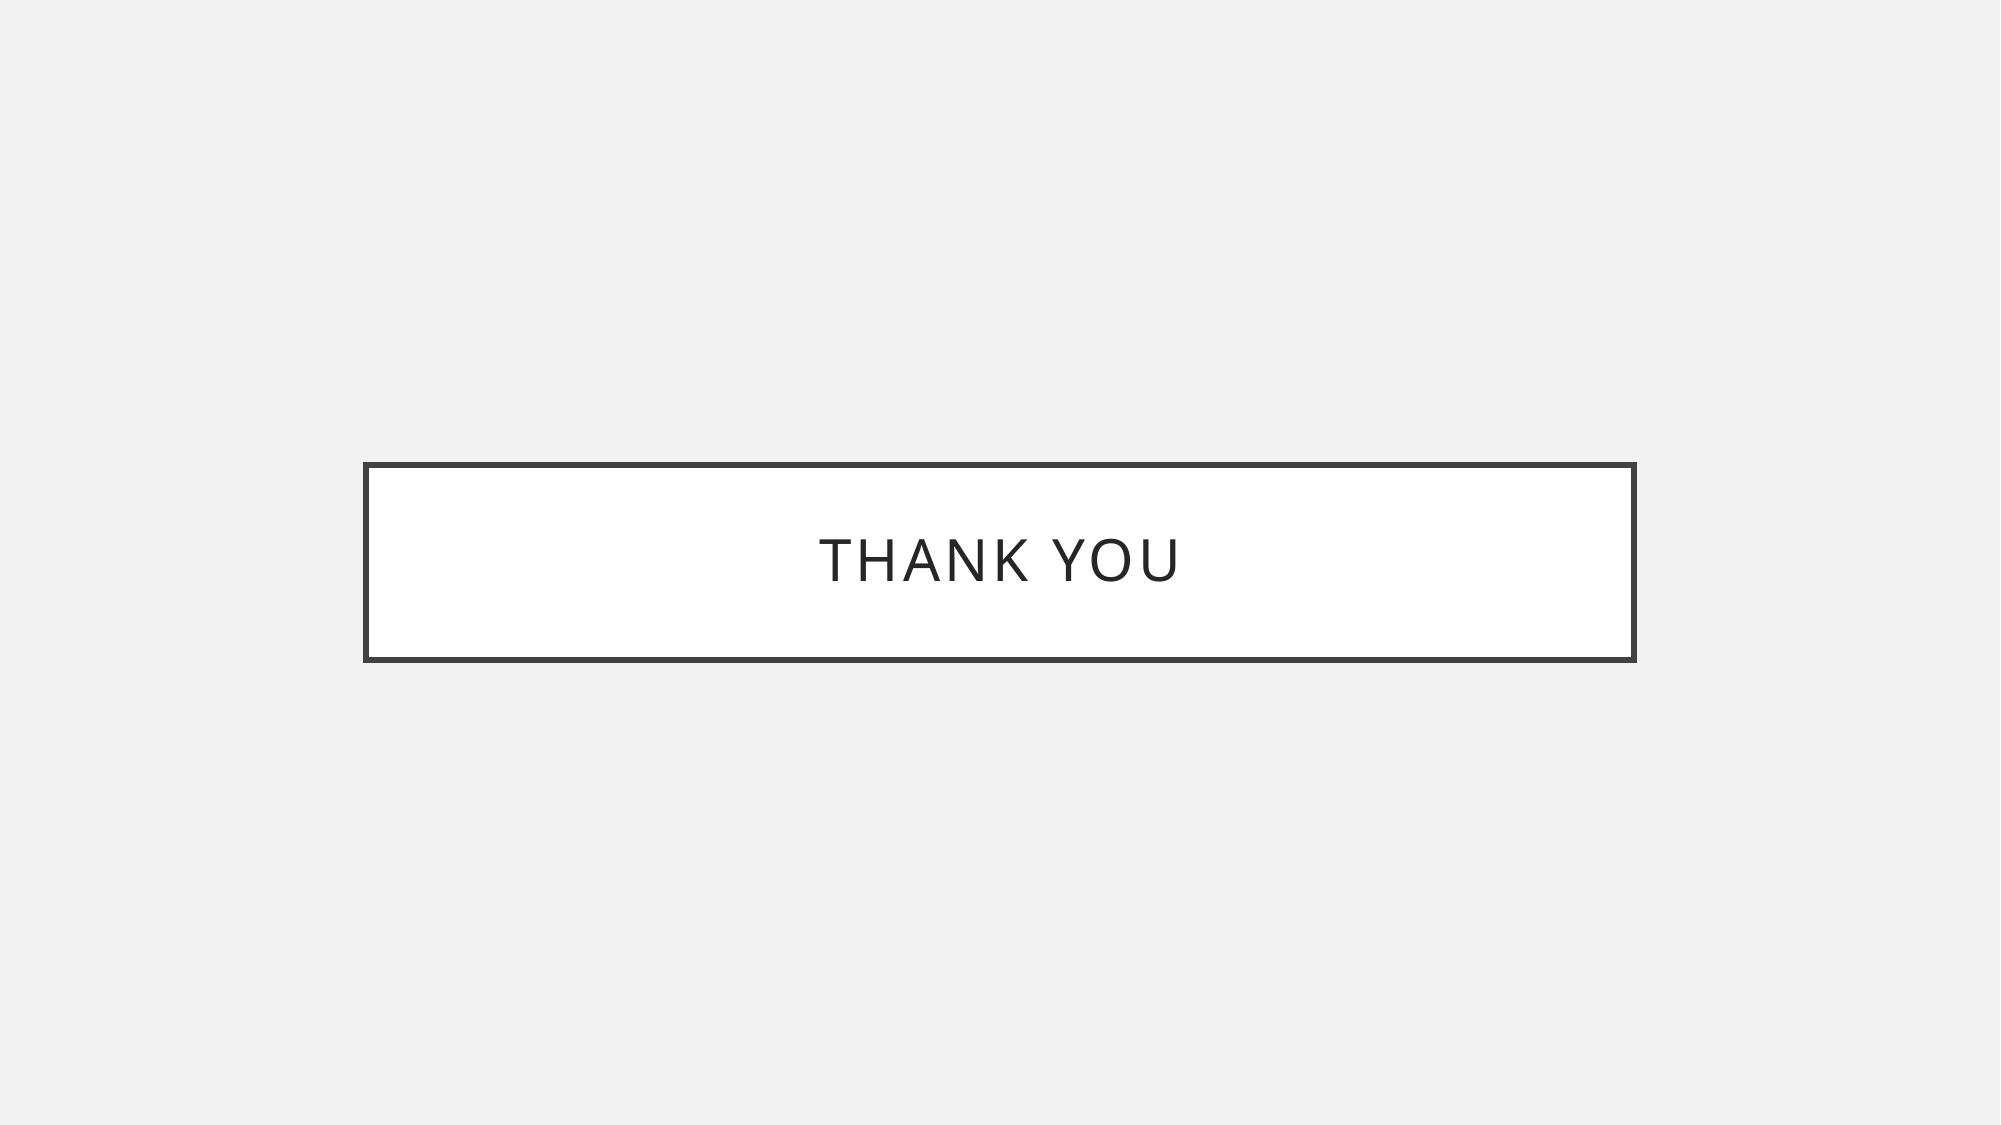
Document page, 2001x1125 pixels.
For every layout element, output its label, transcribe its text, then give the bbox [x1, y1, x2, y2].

title THANK YOU [363, 462, 1637, 663]
